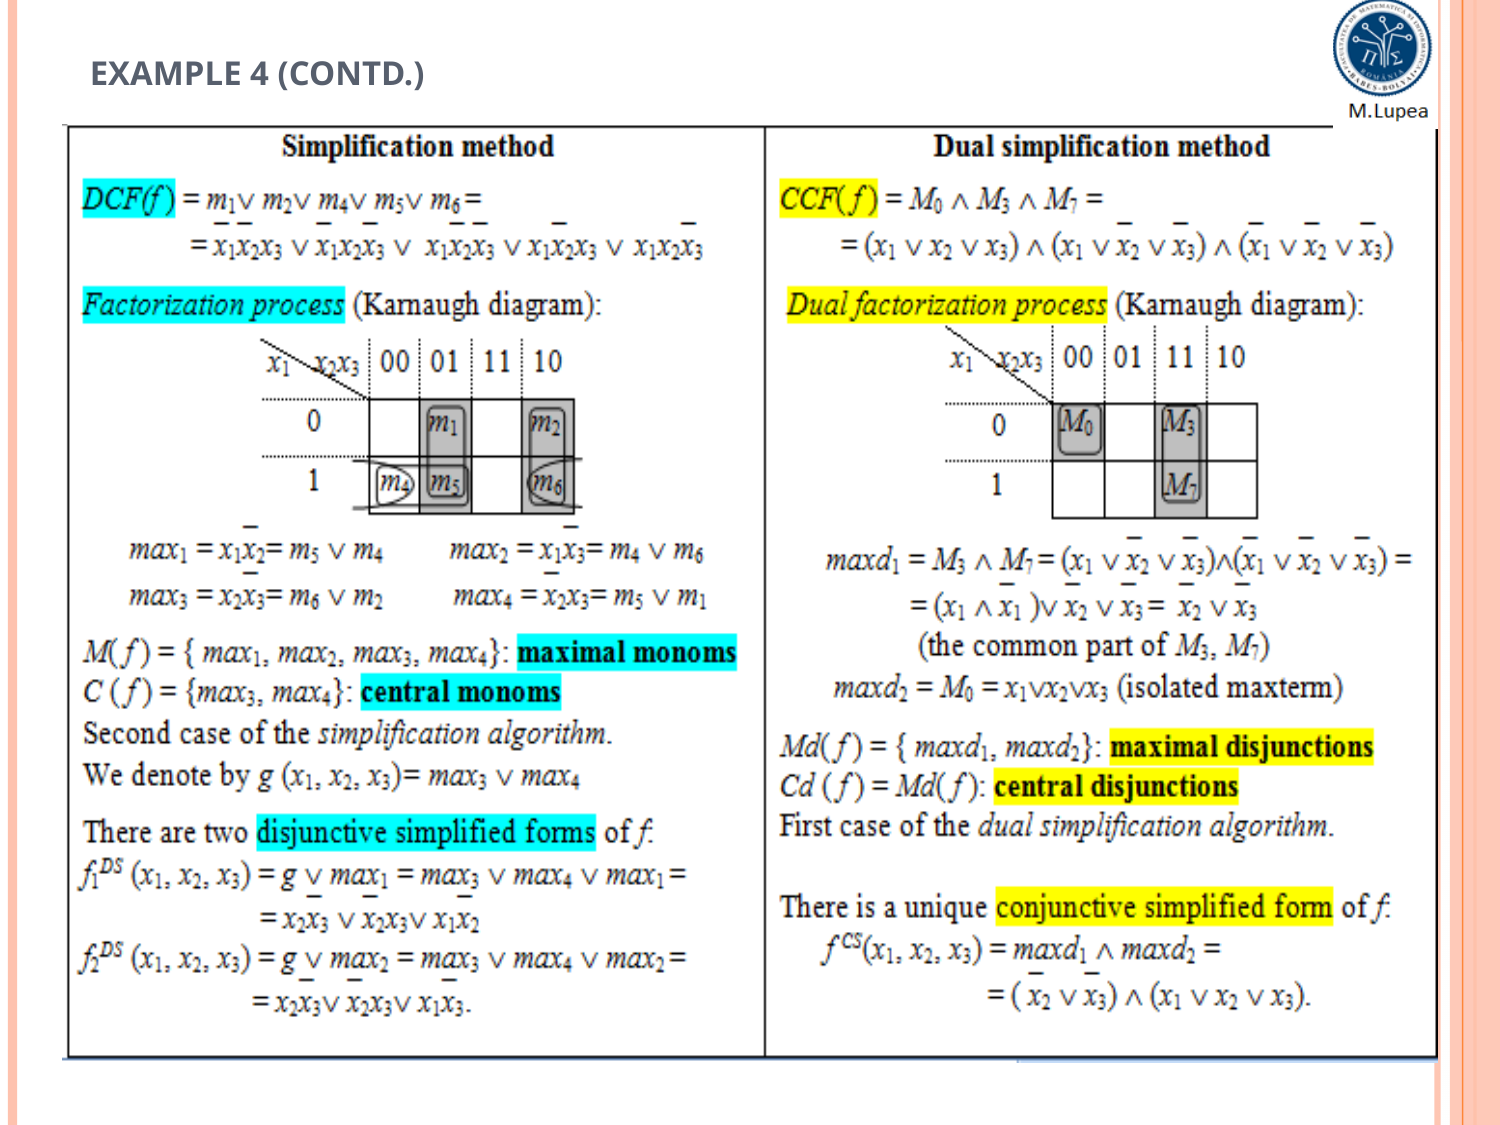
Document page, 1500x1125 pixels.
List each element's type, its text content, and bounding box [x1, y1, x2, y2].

picture [1333, 0, 1438, 129]
picture [62, 124, 1438, 1063]
title Example 4 (contd.) [75, 45, 1300, 100]
